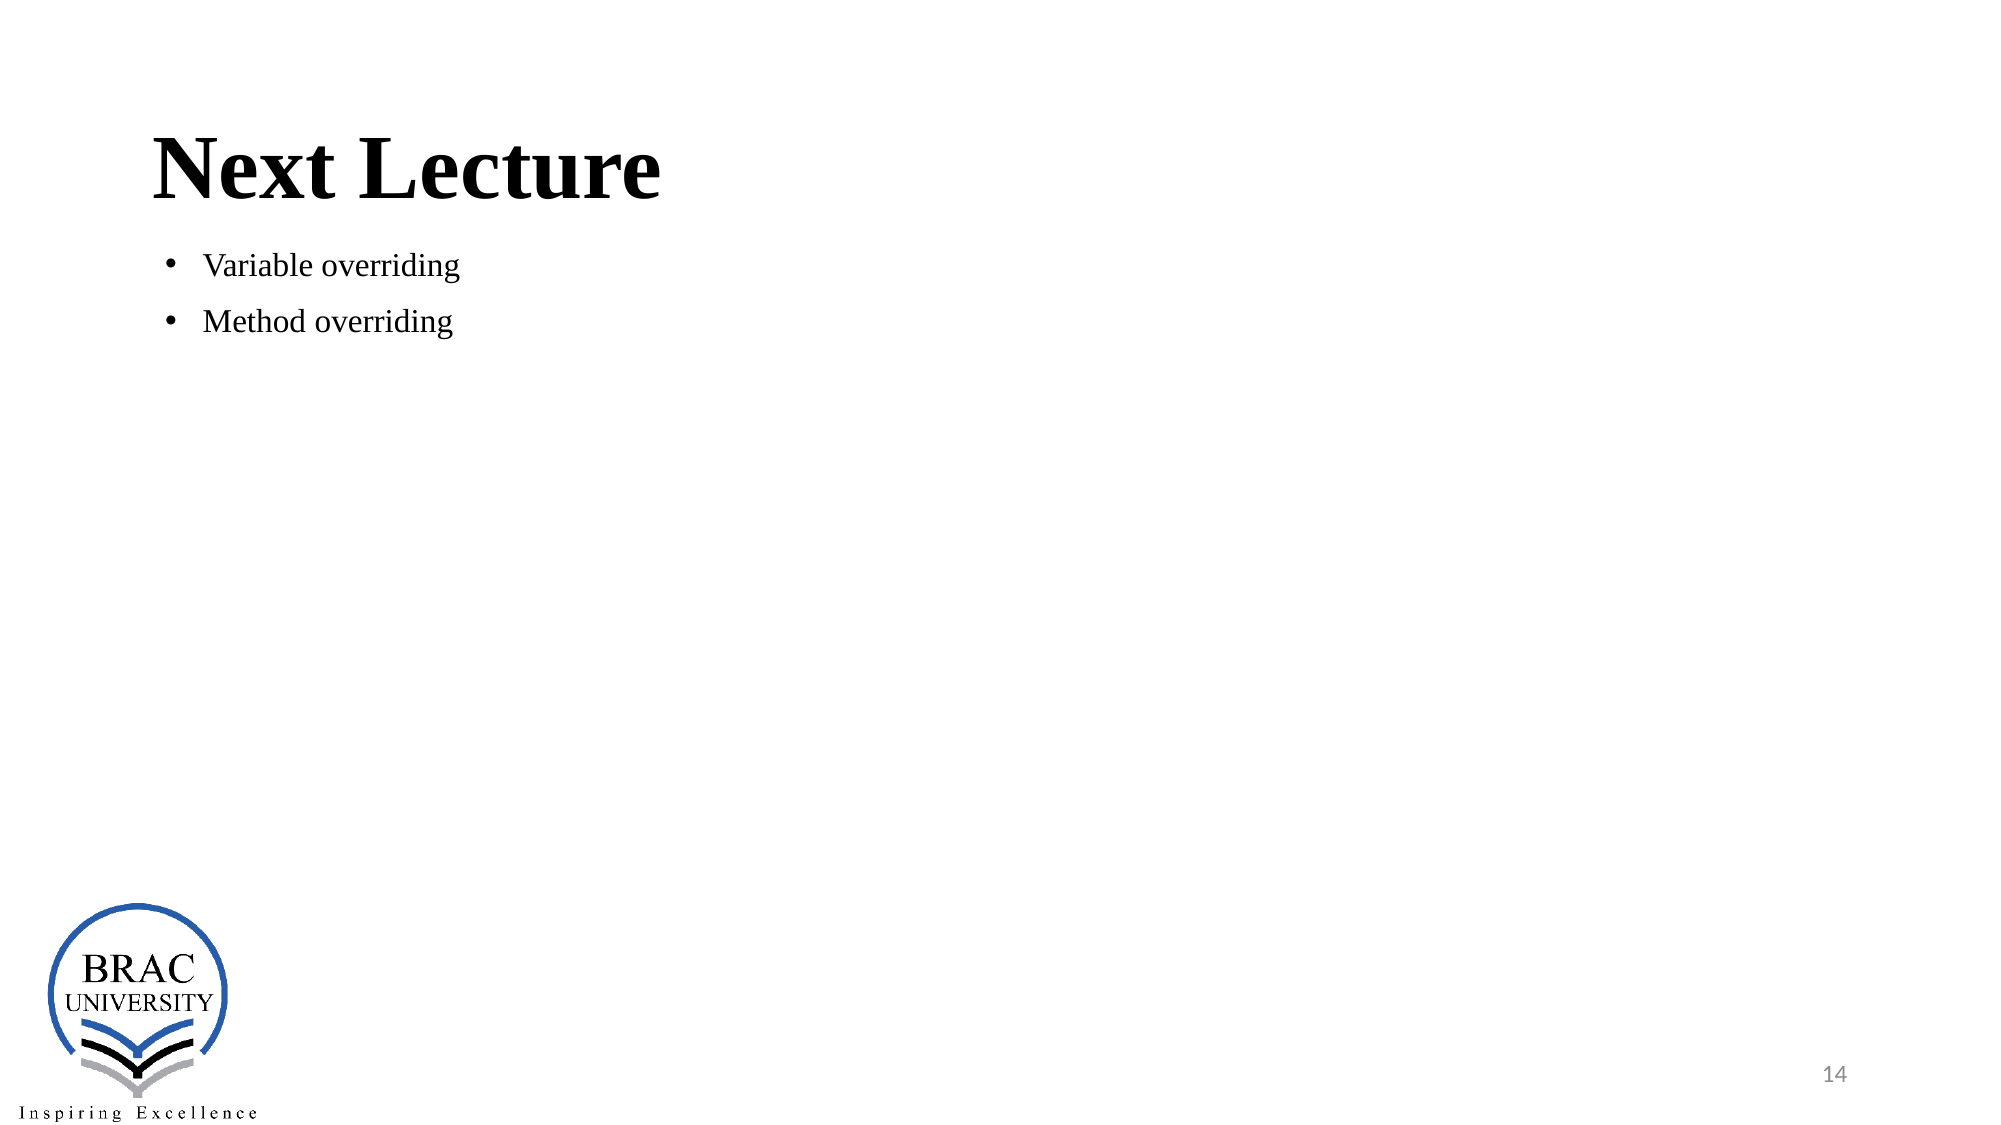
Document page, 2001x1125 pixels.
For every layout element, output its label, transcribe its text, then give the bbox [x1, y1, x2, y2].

picture [18, 903, 256, 1122]
title Next Lecture [137, 59, 1863, 278]
slide_number 14 [1412, 1042, 1863, 1103]
list Variable overriding Method overriding [150, 240, 1876, 954]
